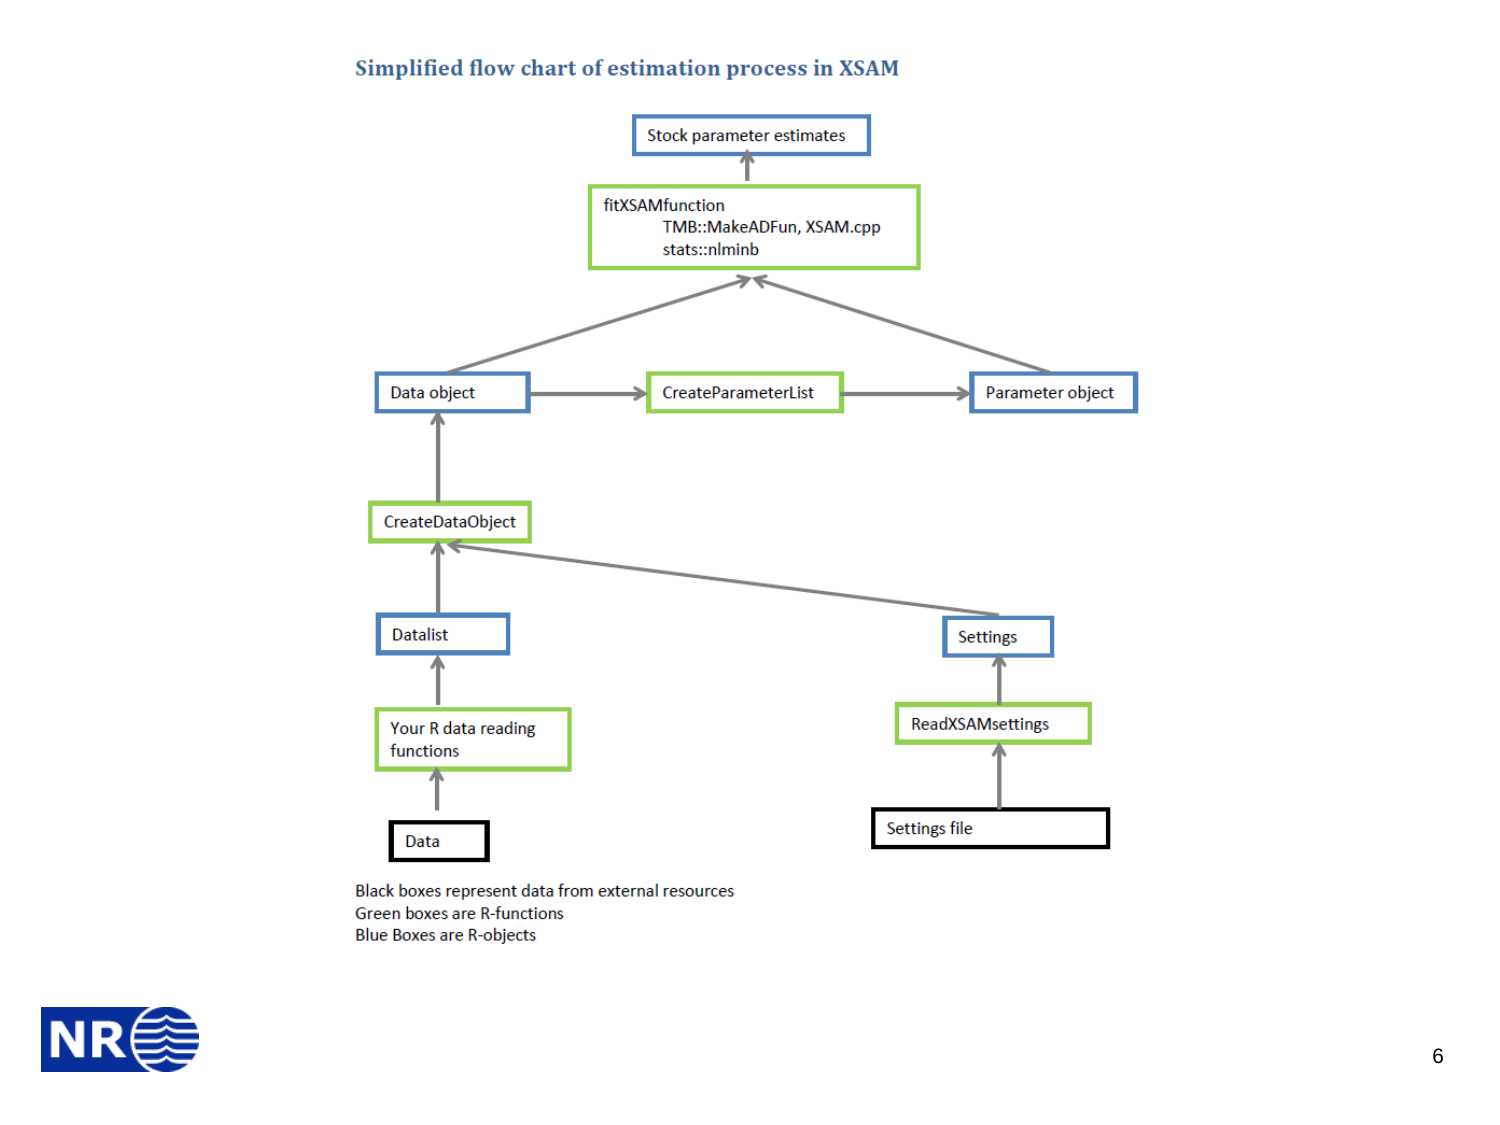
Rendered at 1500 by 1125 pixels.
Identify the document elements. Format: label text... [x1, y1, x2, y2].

slide_number 6 [1394, 1035, 1459, 1083]
picture [41, 1007, 199, 1072]
picture [324, 54, 1176, 974]
